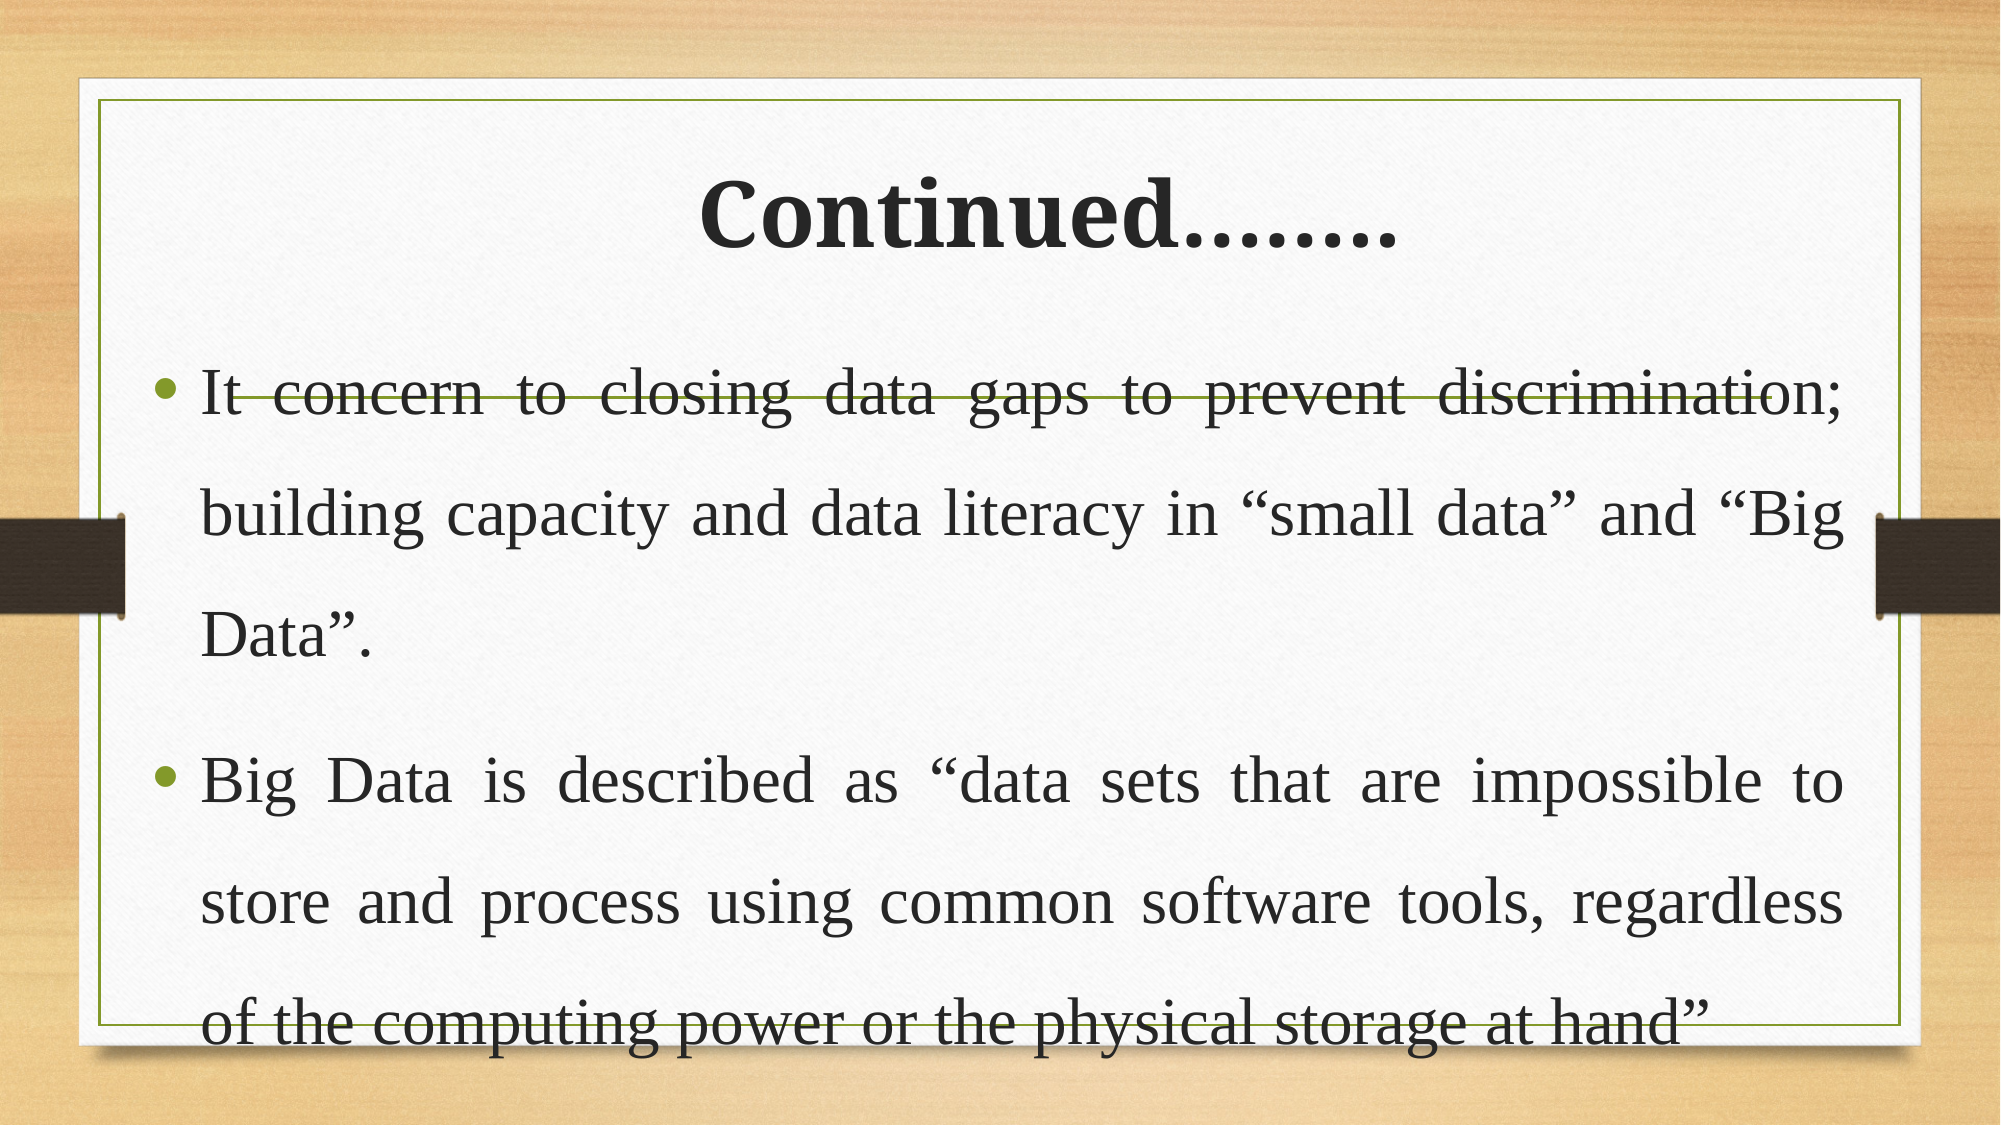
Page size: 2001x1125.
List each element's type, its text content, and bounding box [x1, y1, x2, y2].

list It concern to closing data gaps to prevent discrimination; building capacity and data literacy in “small data” and “Big Data”. Big Data is described as “data sets that are impossible to store and process using common software tools, regardless of the computing power or the physical storage at hand” [137, 299, 1863, 1075]
title Continued…….. [262, 104, 1838, 299]
picture [0, 0, 2001, 1125]
